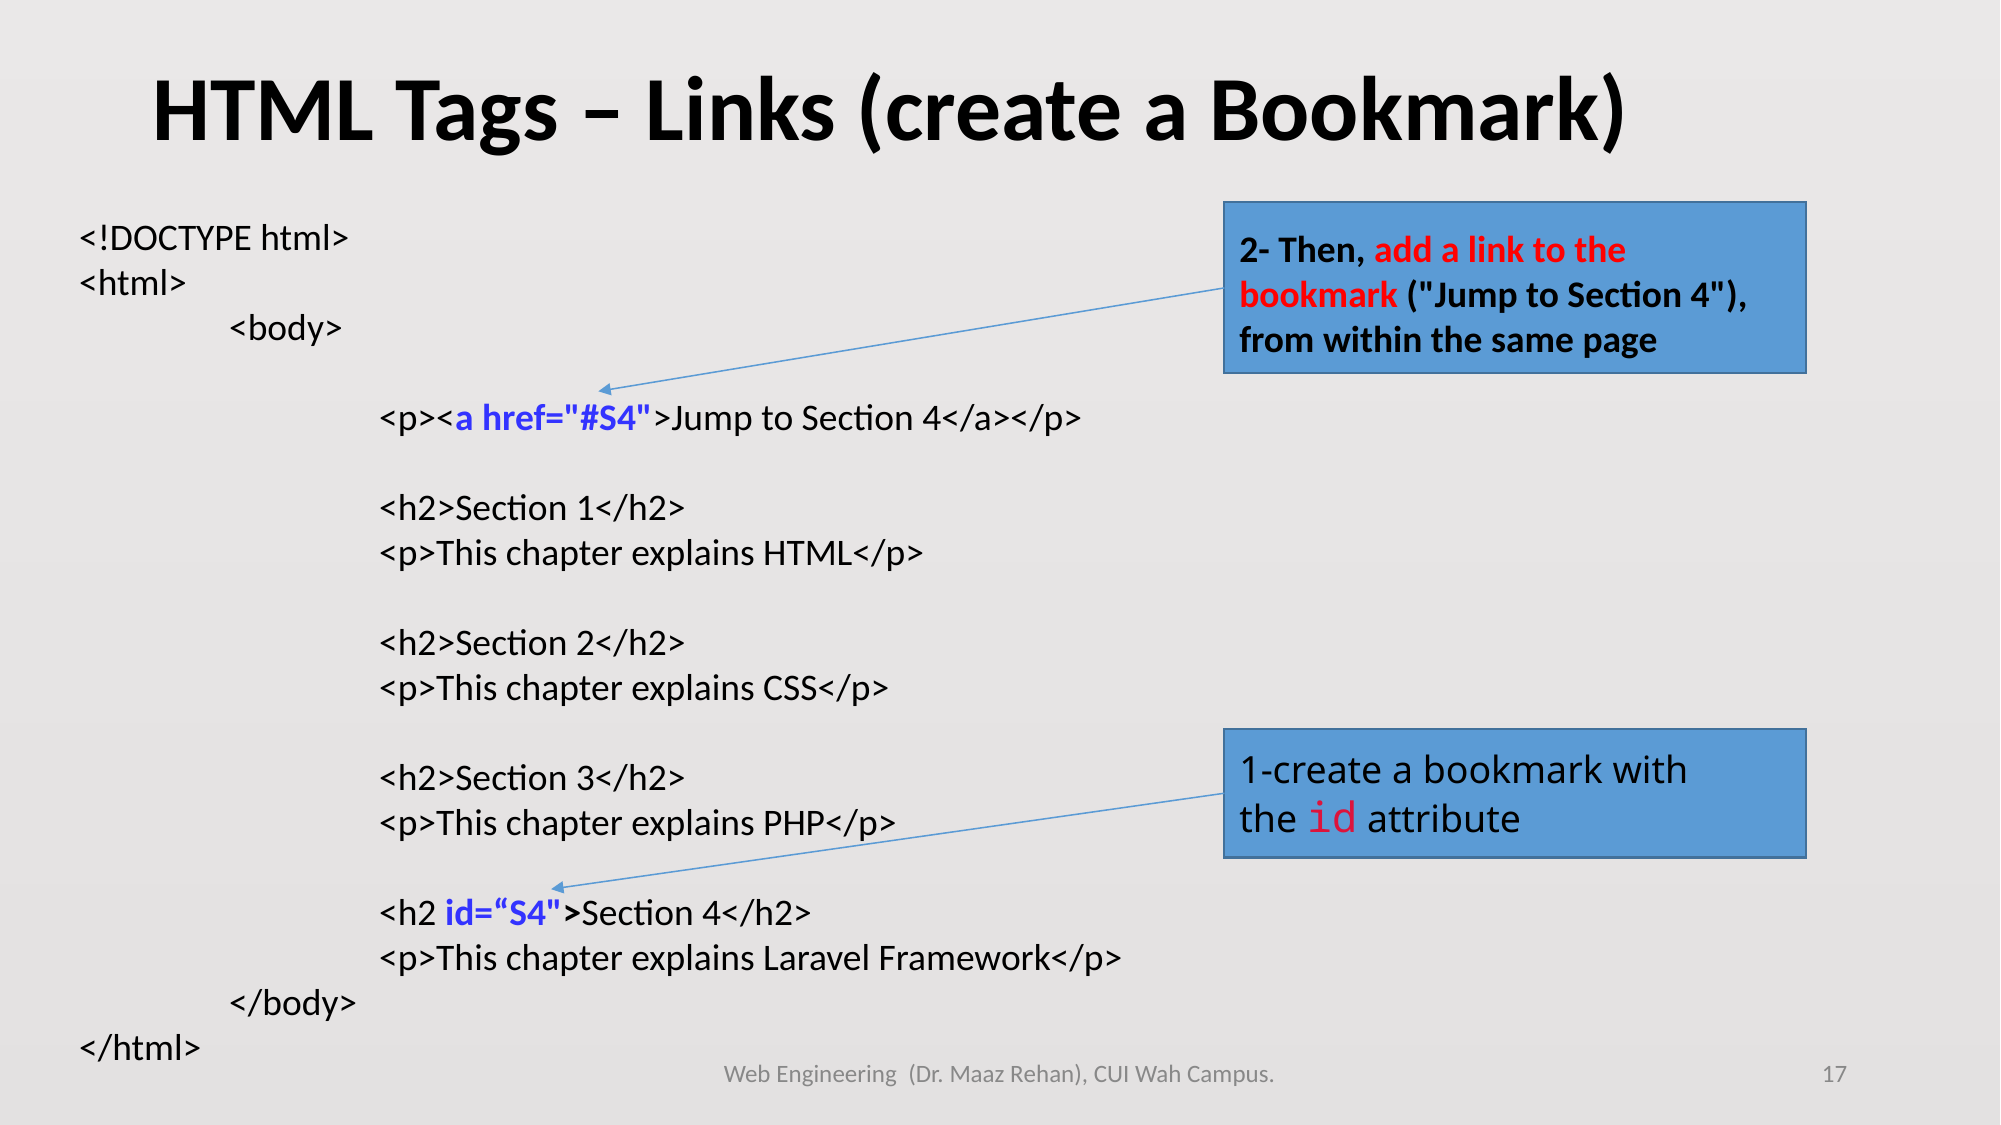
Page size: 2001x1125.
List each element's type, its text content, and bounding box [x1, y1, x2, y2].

title HTML Tags – Links (create a Bookmark) [137, 1, 1863, 220]
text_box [598, 287, 1225, 392]
text_box <!DOCTYPE html> <html> <body> <p><a href="#S4">Jump to Section 4</a></p> <h2>Section 1</h2> <p>This chapter explains HTML</p> <h2>Section 2</h2> <p>This chapter explains CSS</p> <h2>Section 3</h2> <p>This chapter explains PHP</p> <h2 id=“S4">Section 4</h2> <p>This chapter explains Laravel Framework</p> </body> </html> [64, 205, 1955, 1125]
footer Web Engineering (Dr. Maaz Rehan), CUI Wah Campus. [662, 1042, 1338, 1103]
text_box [550, 792, 1225, 890]
slide_number 17 [1412, 1042, 1863, 1103]
text_box 2- Then, add a link to the bookmark ("Jump to Section 4"), from within the same page [1224, 220, 1807, 374]
text_box 1-create a bookmark with the id attribute [1224, 728, 1807, 858]
